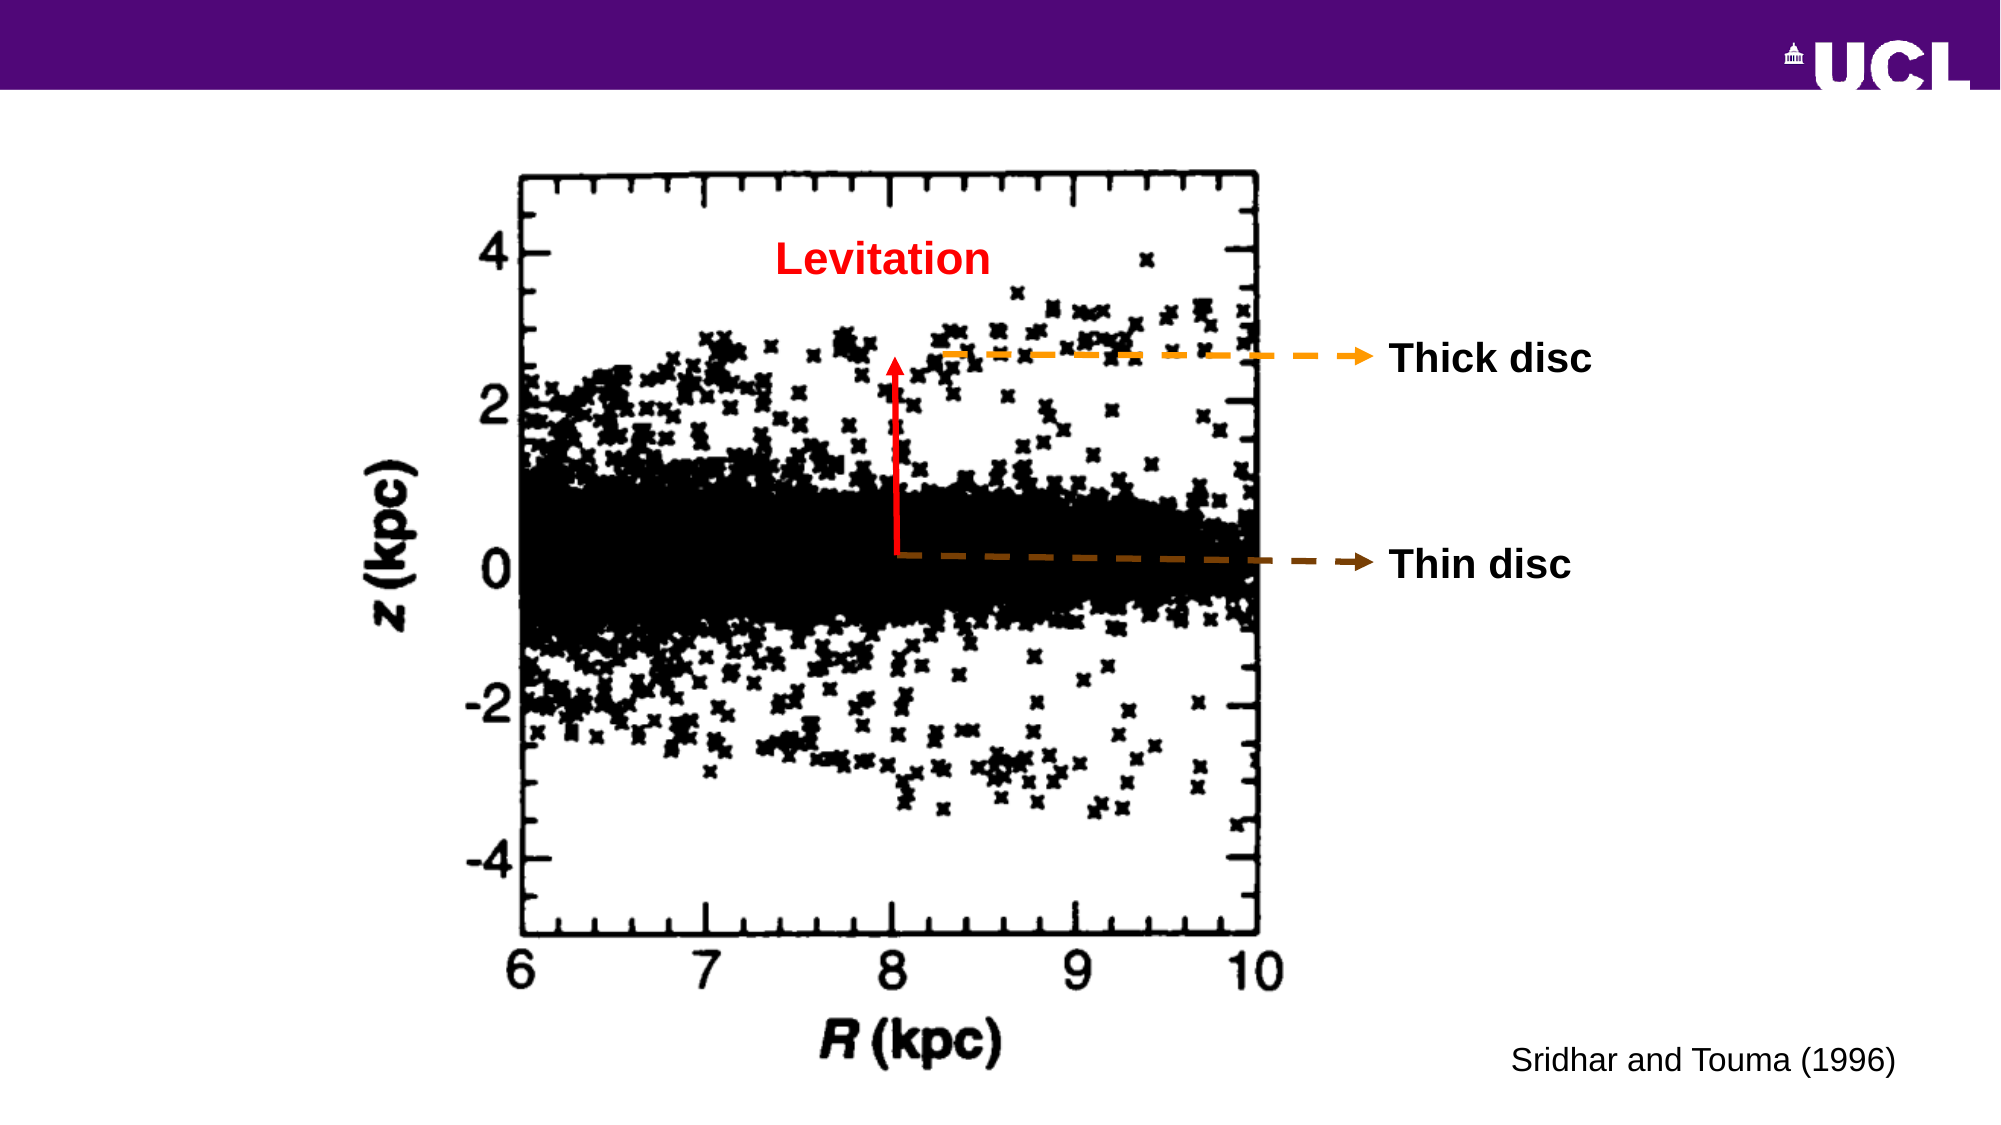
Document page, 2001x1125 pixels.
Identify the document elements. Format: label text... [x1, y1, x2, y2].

text_box Thick disc [1373, 316, 1694, 397]
picture [0, 0, 2001, 90]
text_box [898, 555, 1374, 563]
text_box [894, 356, 898, 556]
text_box Sridhar and Touma (1996) [1495, 1023, 1988, 1093]
picture [324, 146, 1360, 1078]
text_box Thin disc [1373, 522, 1654, 603]
